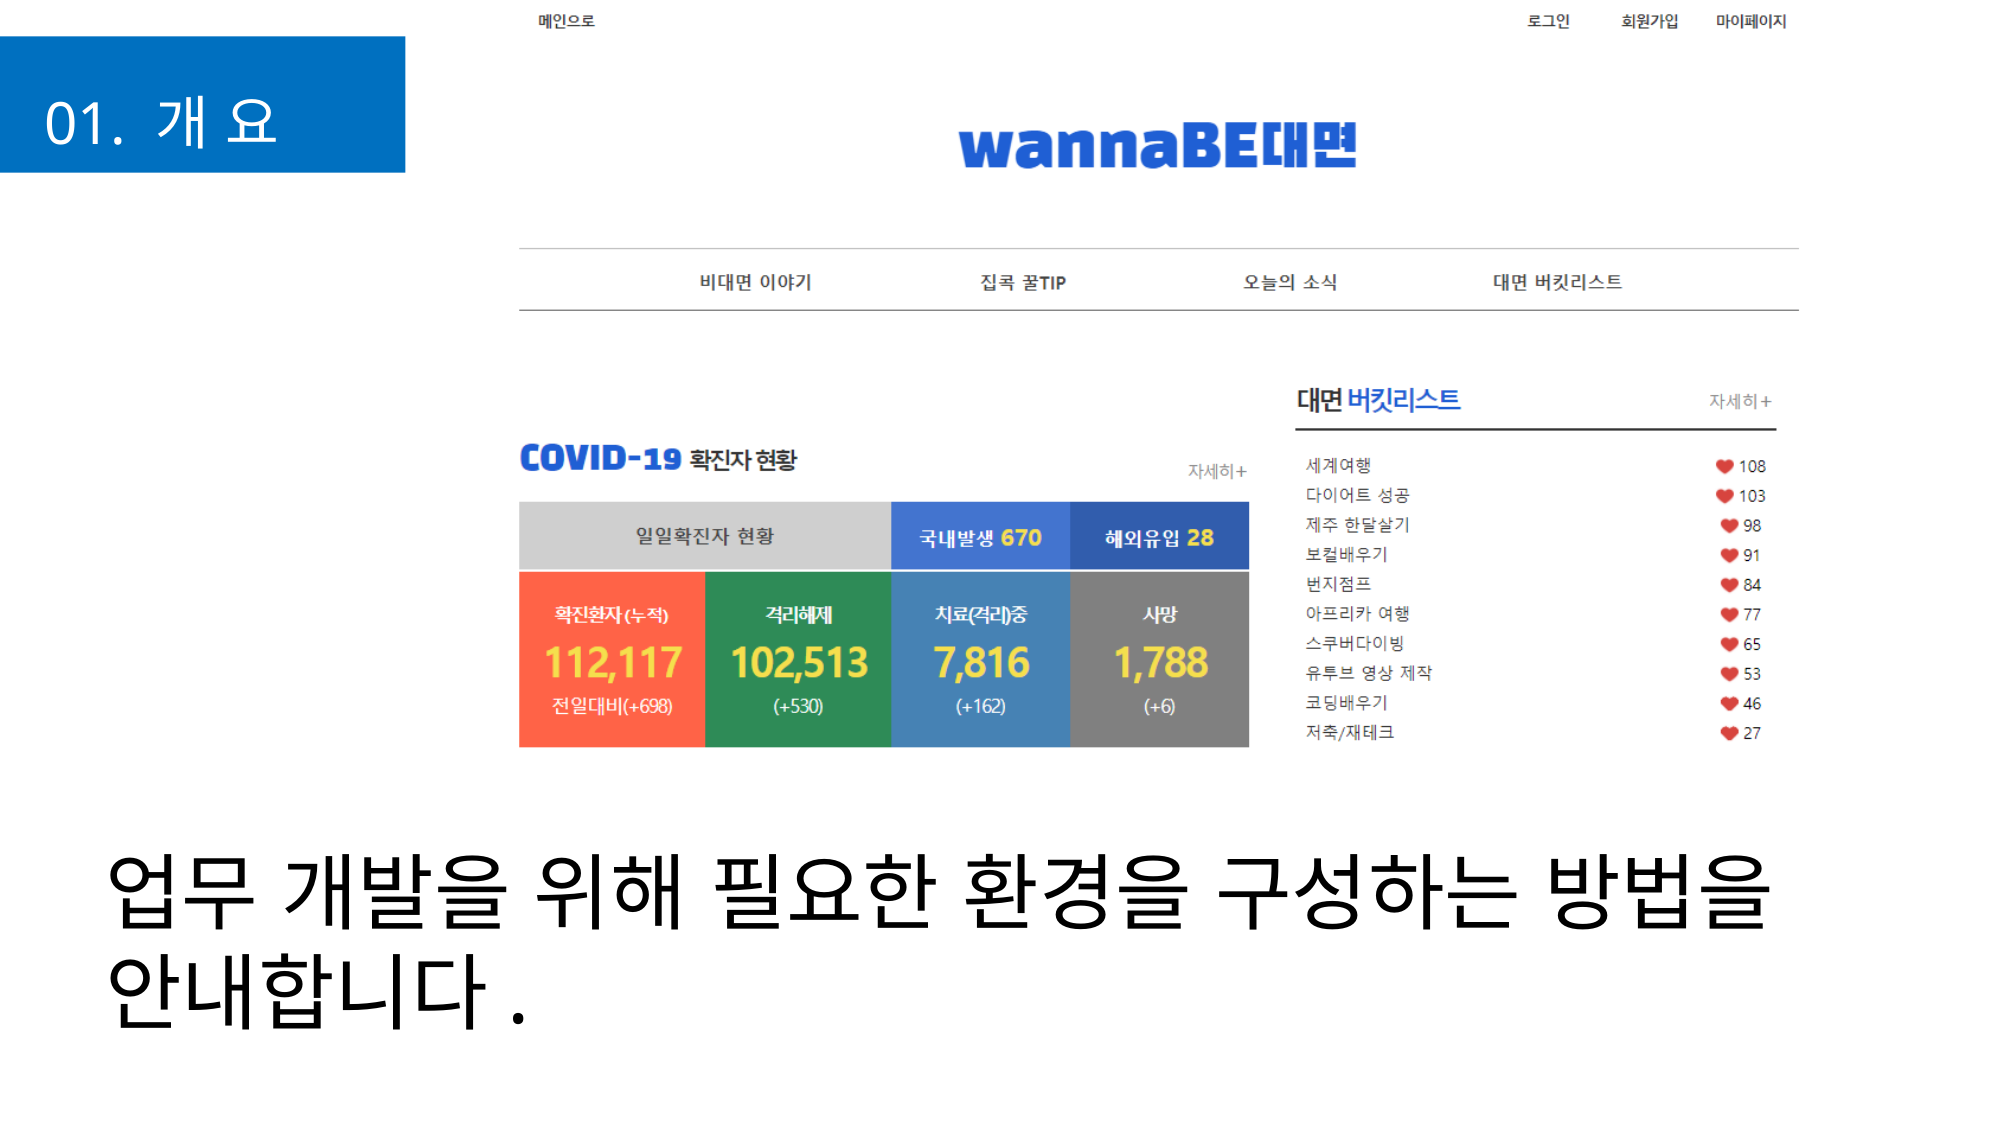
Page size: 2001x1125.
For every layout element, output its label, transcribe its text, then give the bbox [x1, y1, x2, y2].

text_box 01. 개 요 [29, 36, 378, 160]
picture [479, 0, 1805, 764]
text_box [0, 35, 406, 174]
text_box 업무 개발을 위해 필요한 환경을 구성하는 방법을 안내합니다. [90, 832, 1969, 1048]
